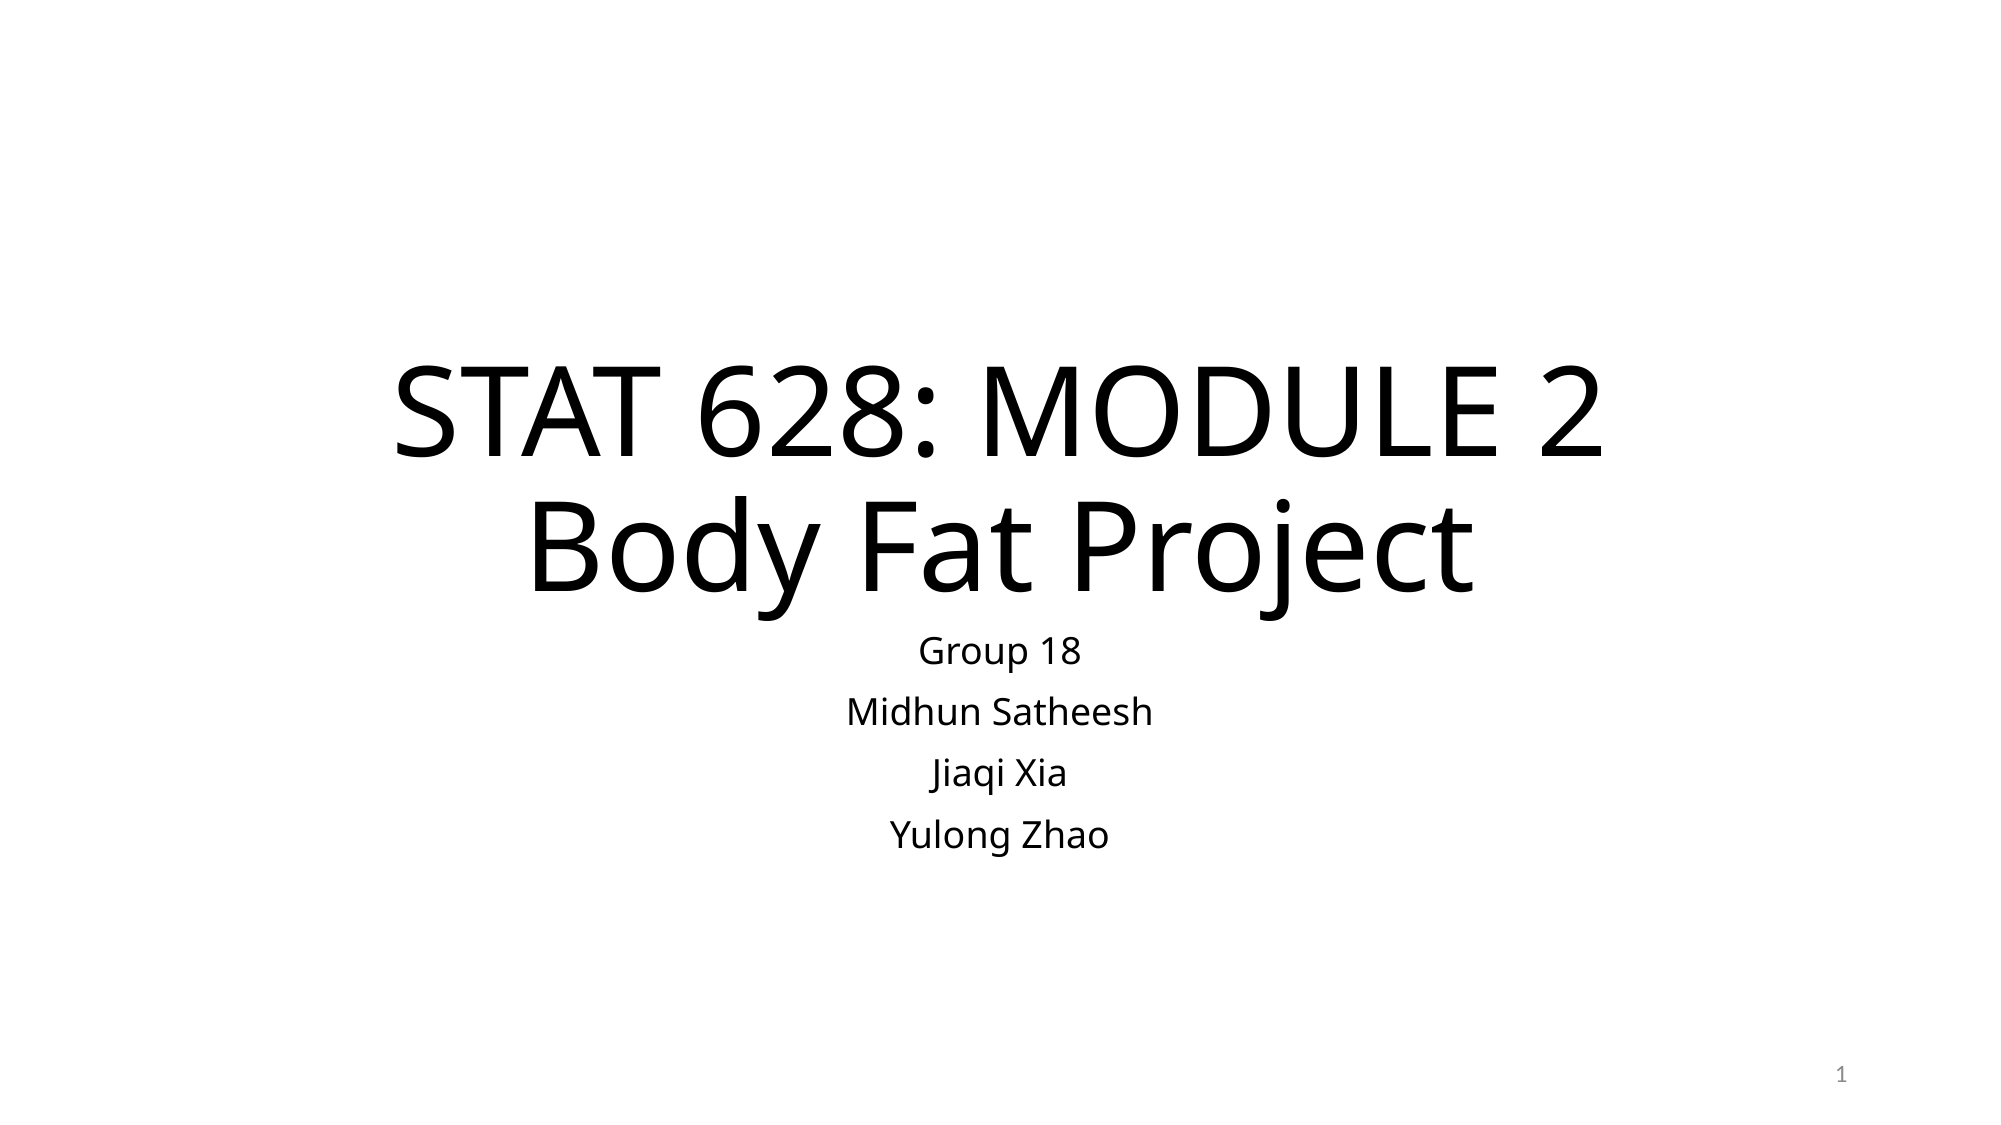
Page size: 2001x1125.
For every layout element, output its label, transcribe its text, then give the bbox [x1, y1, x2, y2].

subtitle Group 18​ Midhun Satheesh​ Jiaqi Xia​ Yulong Zhao​ [249, 624, 1750, 863]
slide_number 1 [1412, 1042, 1863, 1103]
title STAT 628: MODULE 2​ Body Fat Project​ [249, 301, 1750, 624]
